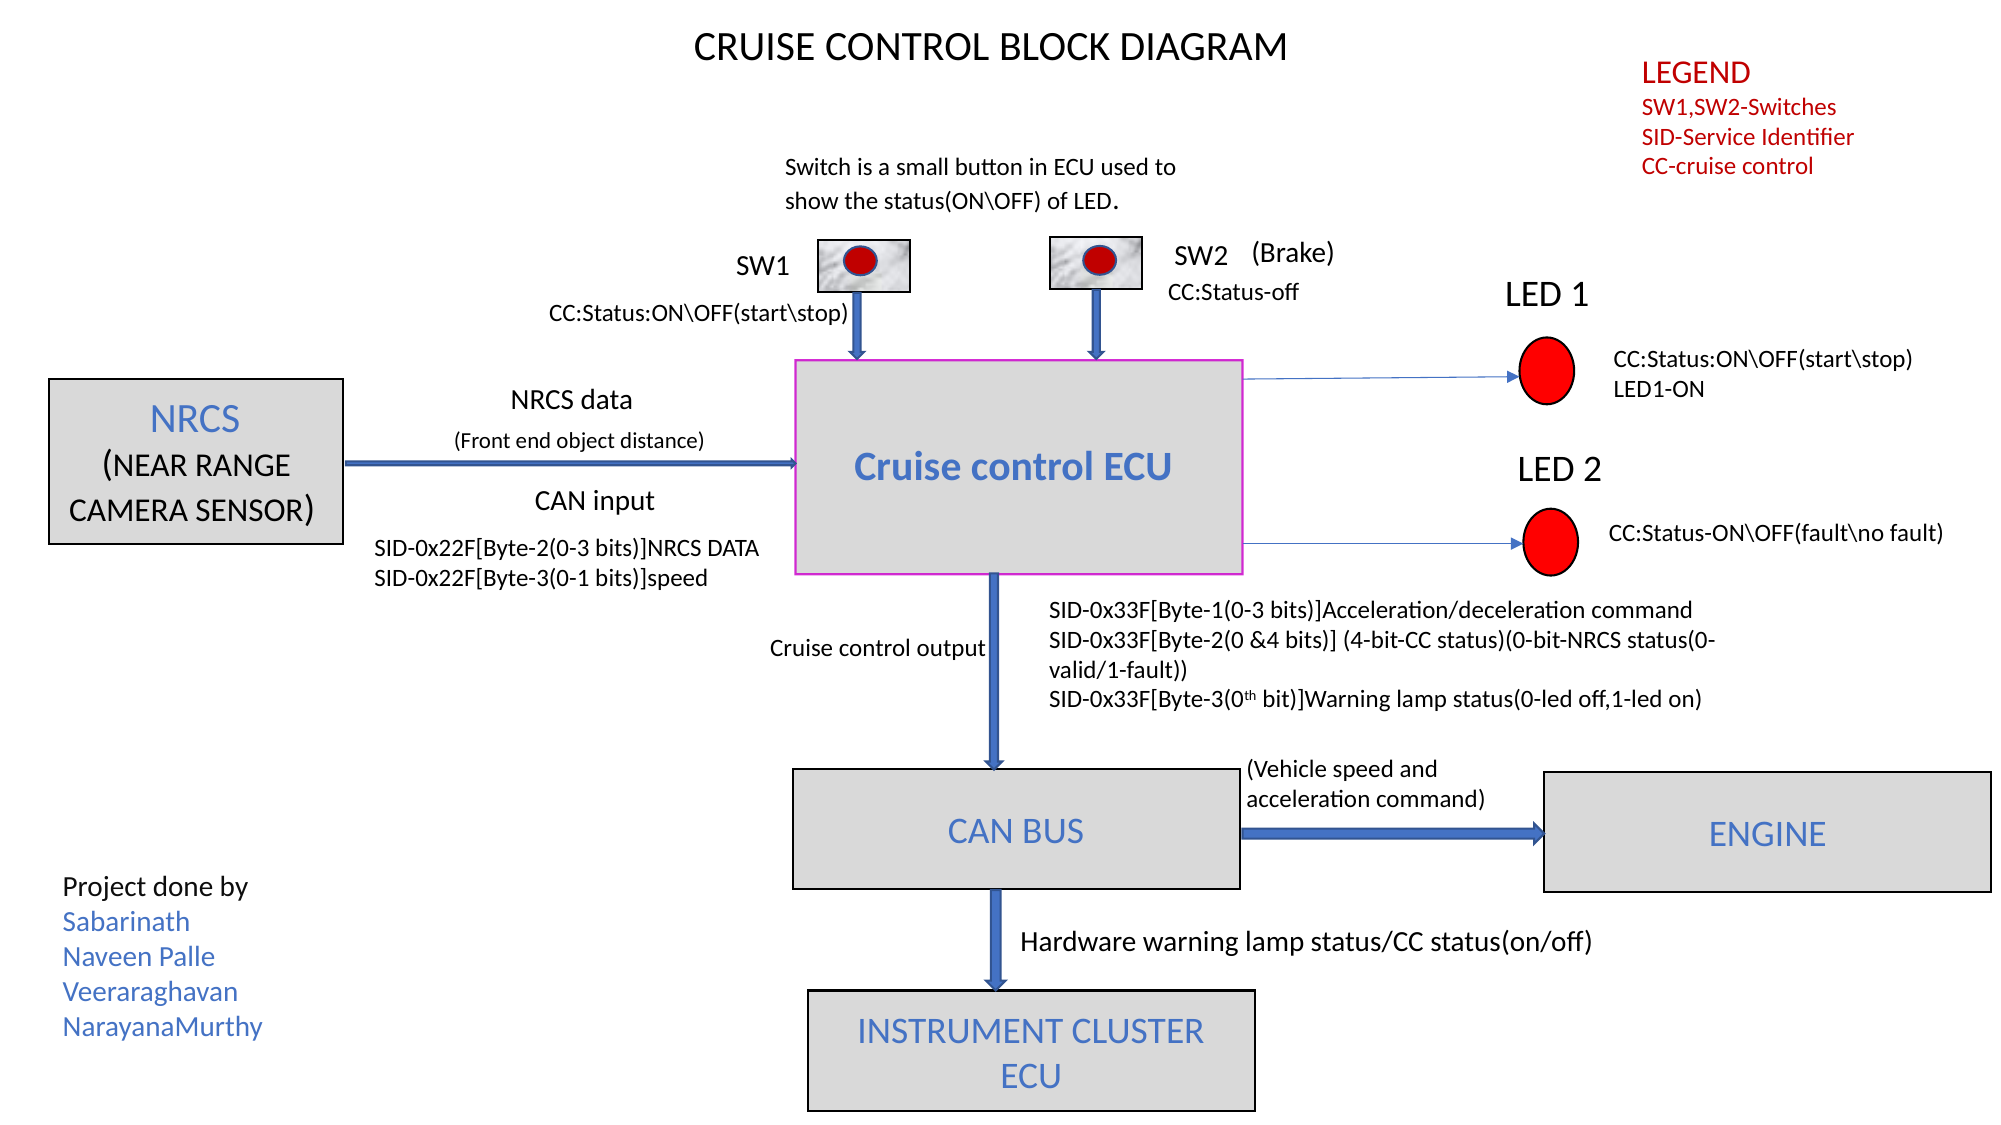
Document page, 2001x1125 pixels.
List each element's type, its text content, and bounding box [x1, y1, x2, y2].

text_box ENGINE [1543, 771, 1992, 893]
text_box [1241, 821, 1546, 847]
text_box [794, 359, 1244, 575]
text_box Project done by Sabarinath Naveen Palle Veeraraghavan NarayanaMurthy [48, 859, 343, 1095]
text_box CC:Status:ON\OFF(start\stop) LED1-ON [1599, 335, 1937, 411]
text_box Cruise control ECU [839, 431, 1189, 497]
text_box [1522, 507, 1580, 577]
text_box CC:Status-ON\OFF(fault\no fault) [1594, 508, 1971, 554]
text_box [344, 457, 797, 470]
text_box (Brake) [1236, 226, 1387, 277]
text_box [988, 572, 1000, 623]
text_box Switch is a small button in ECU used to show the status(ON\OFF) of LED. [770, 143, 1246, 223]
text_box Cruise control output [755, 623, 1034, 669]
text_box SW2 [1159, 228, 1236, 268]
text_box SW1 [721, 238, 831, 289]
text_box [1086, 288, 1106, 361]
text_box NRCS data [495, 372, 648, 423]
text_box LED 2 [1502, 436, 1627, 497]
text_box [1242, 376, 1520, 380]
text_box SID-0x33F[Byte-1(0-3 bits)]Acceleration/deceleration command SID-0x33F[Byte-2(0 &4 bits)] (4-bit-CC status)(0-bit-NRCS status(0-valid/1-fault)) SID-0x33F[Byte-3(0th bit)]Warning lamp status(0-led off,1-led on) [1034, 585, 1738, 721]
text_box (Front end object distance) [439, 418, 745, 461]
text_box CC:Status:ON\OFF(start\stop) [534, 289, 879, 365]
text_box LED 1 [1490, 261, 1615, 321]
text_box NRCS [120, 383, 271, 449]
text_box LEGEND SW1,SW2-Switches SID-Service Identifier CC-cruise control [1627, 42, 1937, 188]
text_box CC:Status-off [1153, 268, 1362, 343]
text_box [1518, 336, 1576, 406]
text_box CAN input [520, 474, 703, 524]
text_box CAN BUS [792, 768, 1241, 890]
text_box CRUISE CONTROL BLOCK DIAGRAM [611, 11, 1372, 77]
text_box (NEAR RANGE CAMERA SENSOR) [48, 378, 344, 545]
text_box [1082, 244, 1118, 276]
text_box Hardware warning lamp status/CC status(on/off) [1005, 914, 1615, 965]
text_box [1049, 236, 1143, 290]
text_box [983, 888, 1009, 992]
text_box INSTRUMENT CLUSTER ECU [807, 989, 1256, 1112]
text_box (Vehicle speed and acceleration command) [1231, 745, 1520, 820]
text_box [842, 245, 878, 277]
text_box SID-0x22F[Byte-2(0-3 bits)]NRCS DATA SID-0x22F[Byte-3(0-1 bits)]speed [359, 524, 778, 600]
text_box [831, 239, 911, 293]
text_box [983, 669, 1005, 772]
